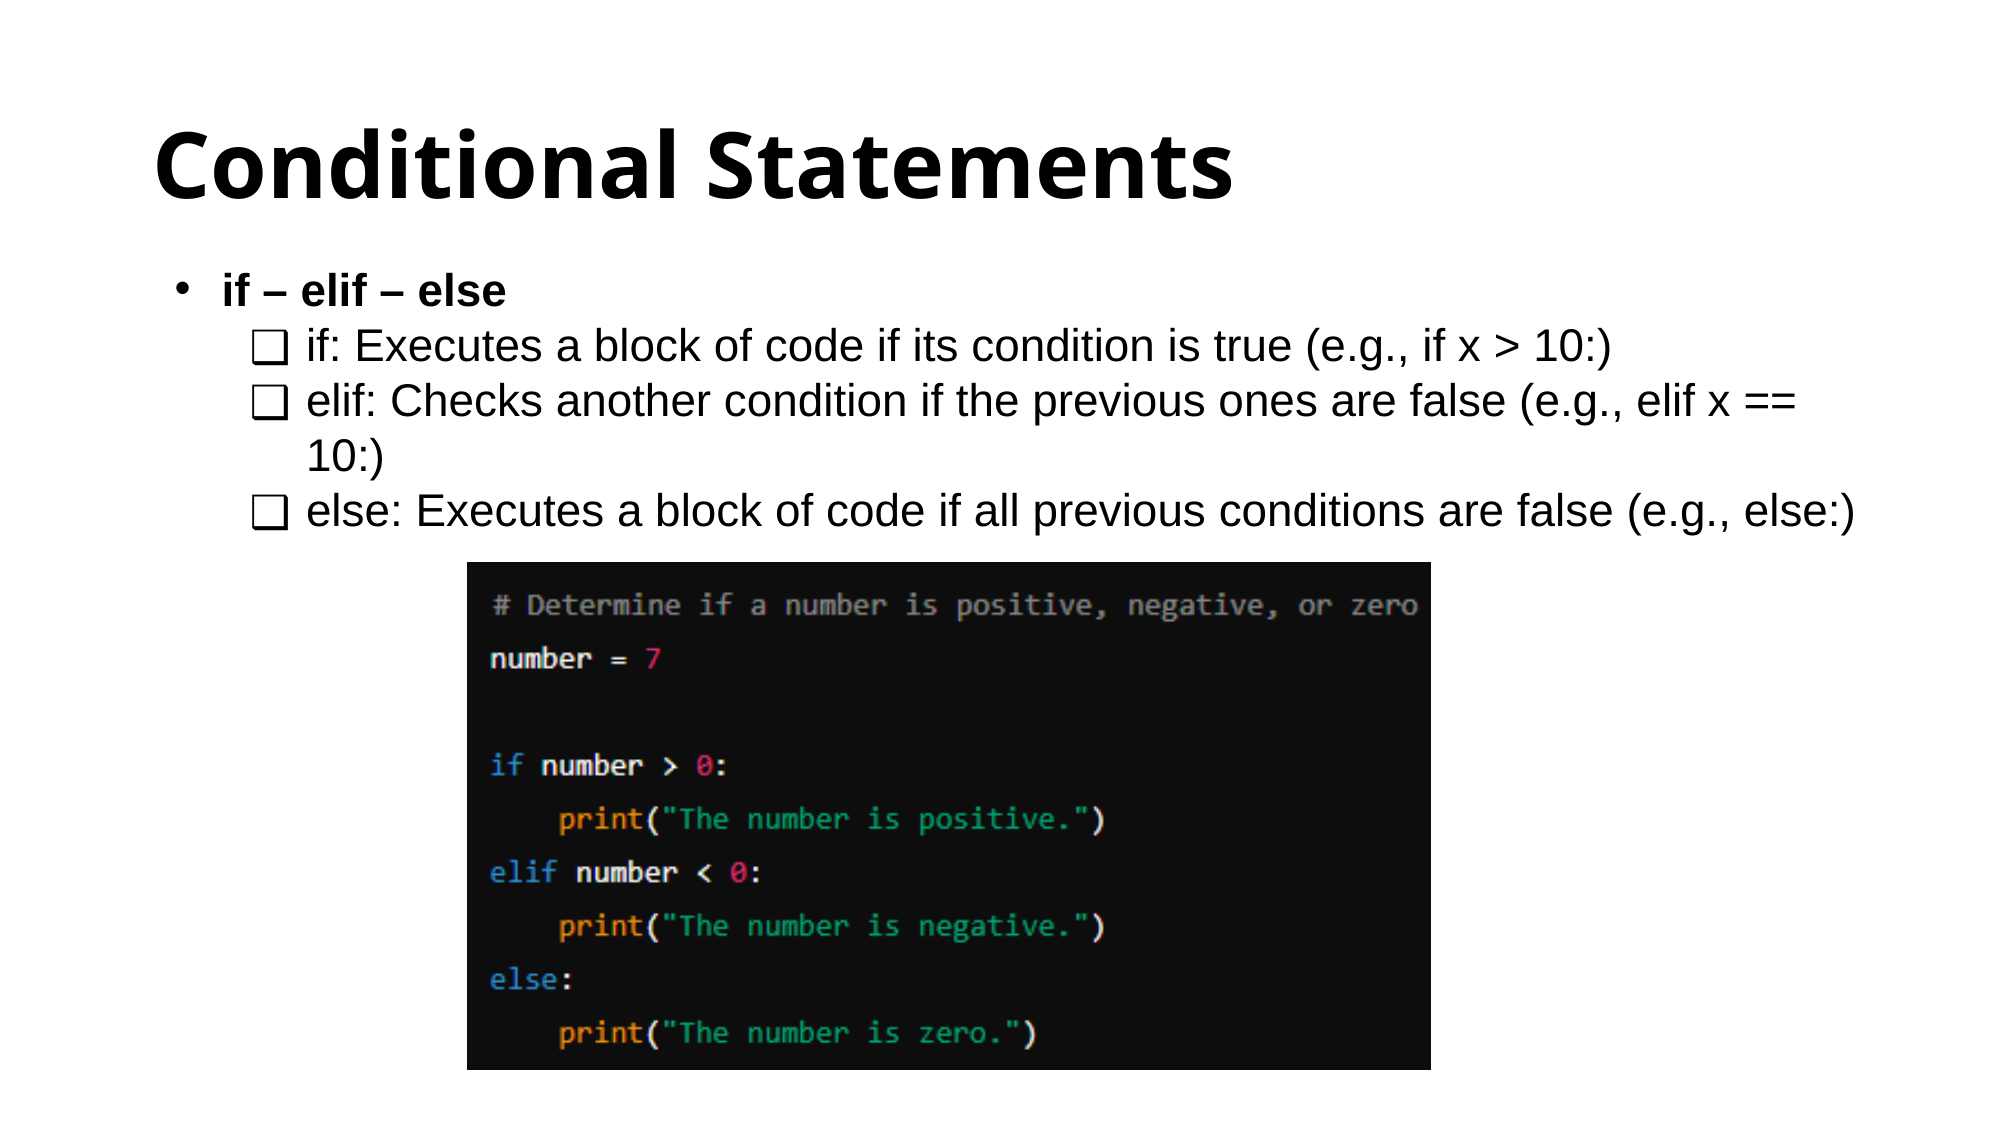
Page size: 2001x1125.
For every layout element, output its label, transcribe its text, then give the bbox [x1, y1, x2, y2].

picture [467, 562, 1431, 1070]
text_box if – elif – else if: Executes a block of code if its condition is true (e.g., if x > 10:) elif: Checks another condition if the previous ones are false (e.g., elif x == 10:) else: Executes a block of code if all previous conditions are false (e.g., else:) [159, 252, 1885, 543]
title Conditional Statements [137, 59, 1863, 278]
